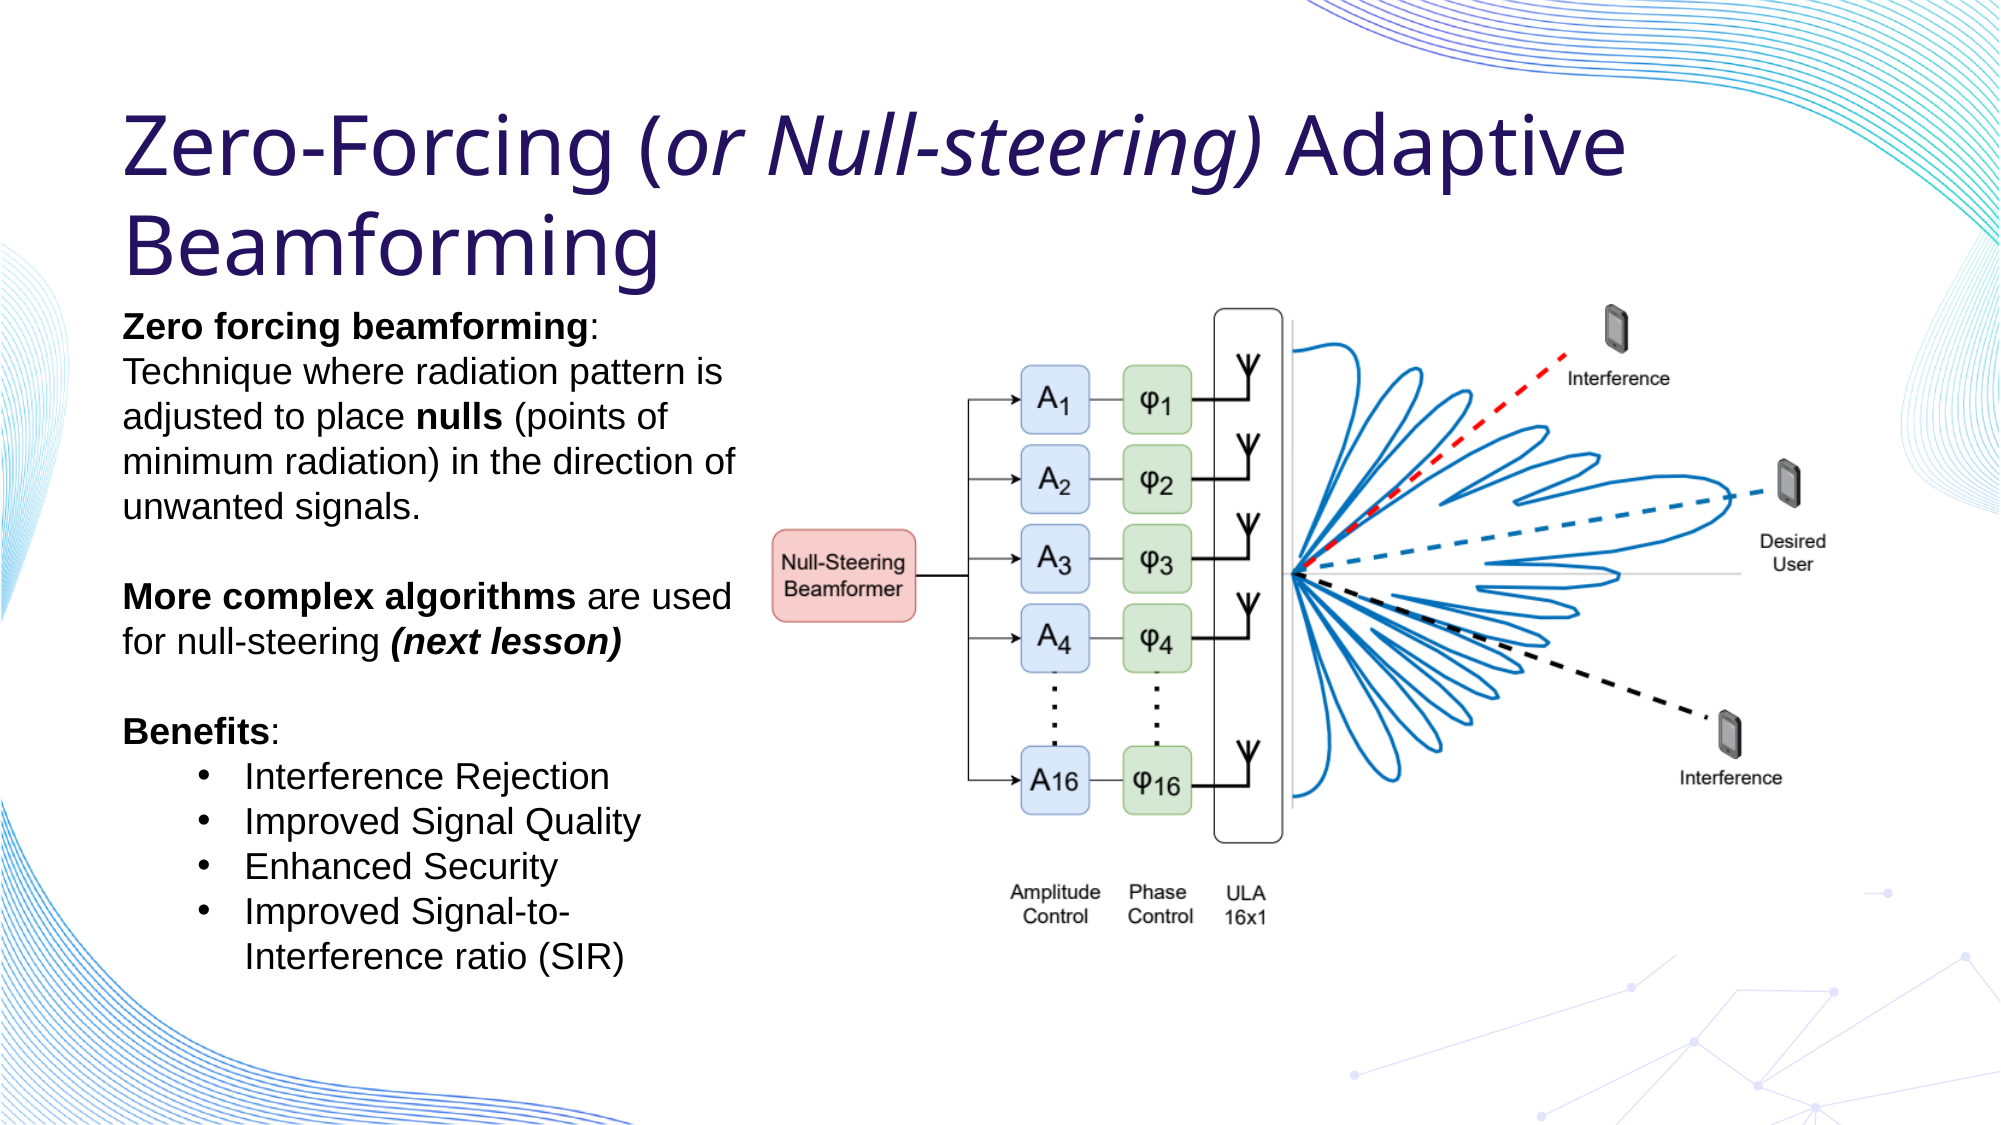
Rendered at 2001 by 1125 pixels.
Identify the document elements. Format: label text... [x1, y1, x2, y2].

title Zero-Forcing (or Null-steering) Adaptive Beamforming [107, 76, 1969, 295]
picture [739, 0, 1999, 955]
text_box Zero forcing beamforming: Technique where radiation pattern is adjusted to place nulls (points of minimum radiation) in the direction of unwanted signals. More complex algorithms are used for null-steering (next lesson) Benefits: Interference Rejection Improved Signal Quality Enhanced Security Improved Signal-to-Interference ratio (SIR) [107, 294, 774, 985]
picture [1, 203, 676, 1124]
